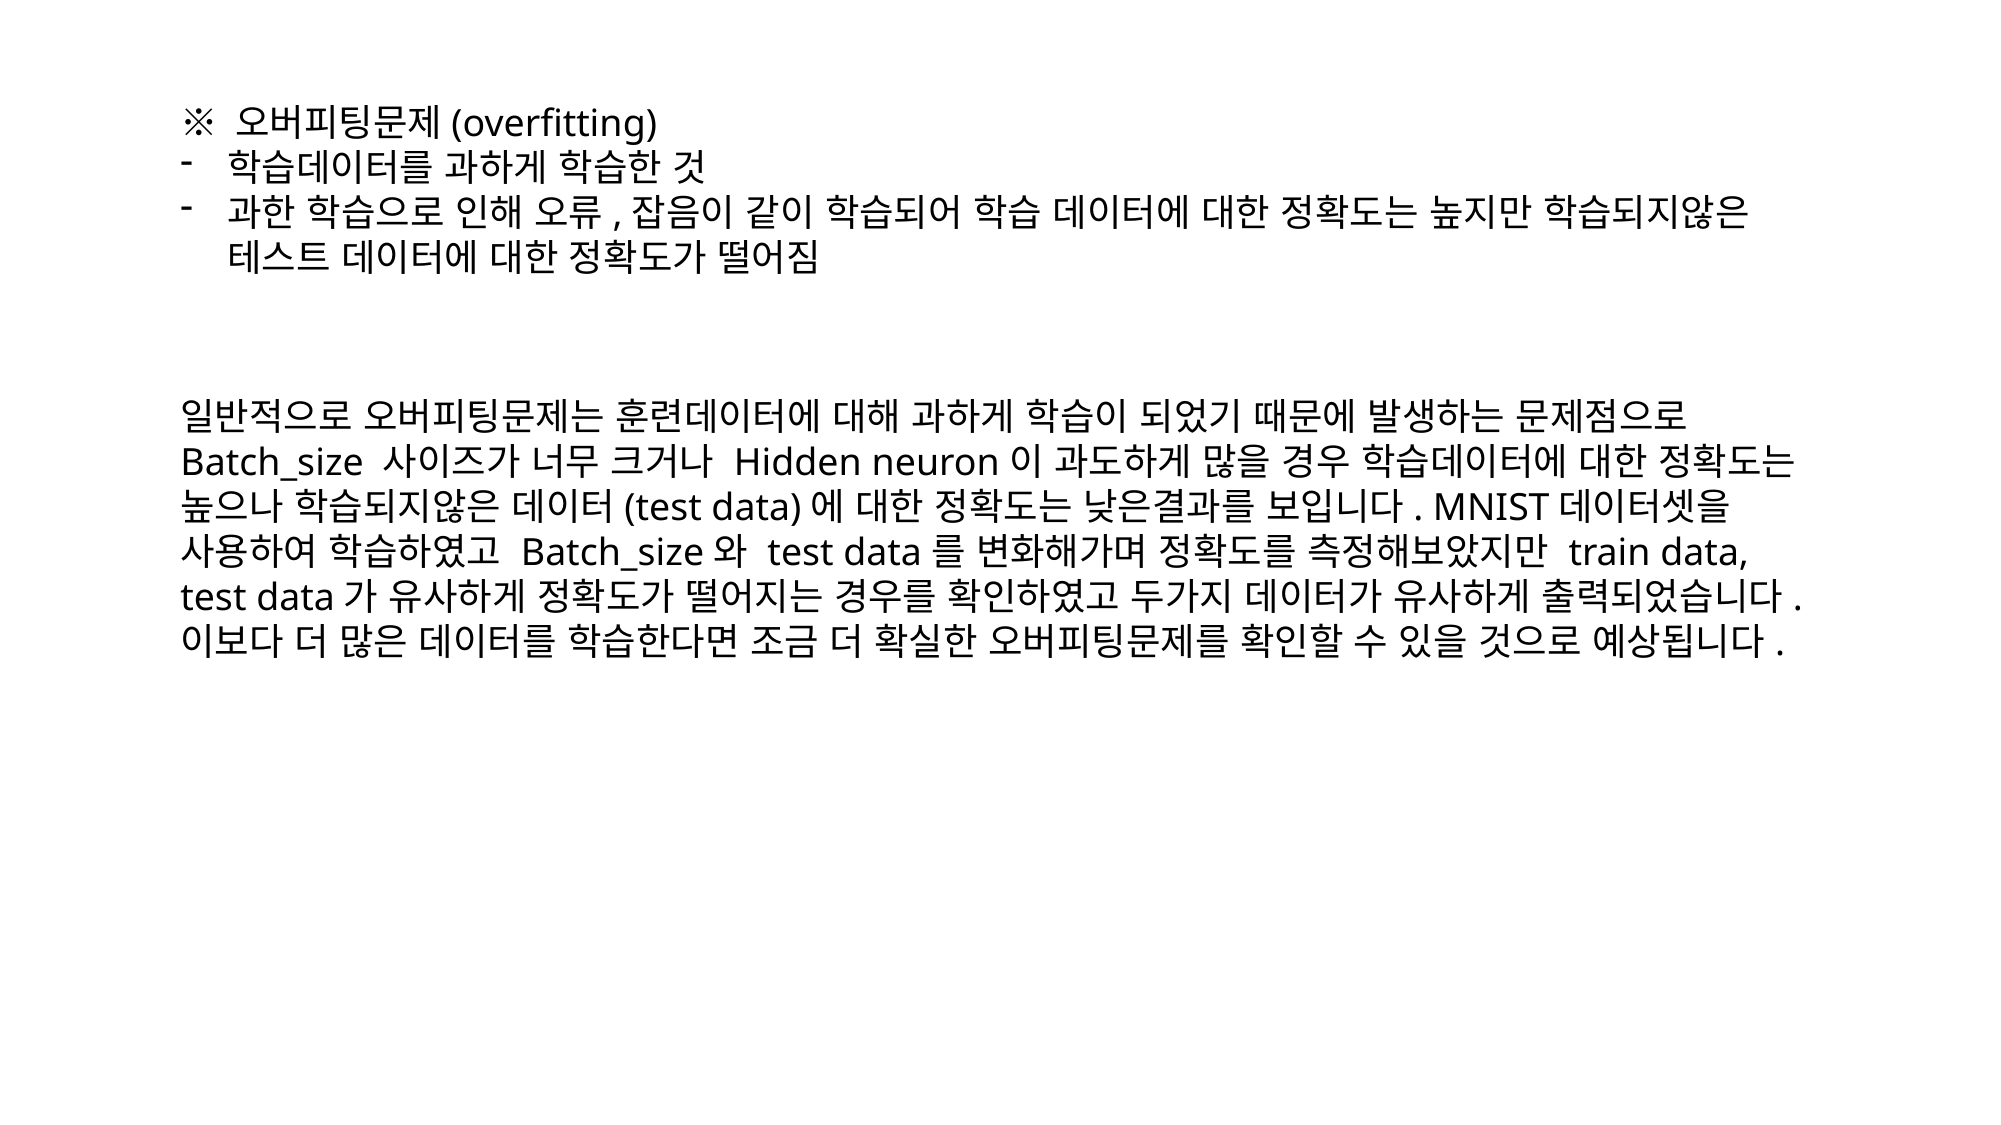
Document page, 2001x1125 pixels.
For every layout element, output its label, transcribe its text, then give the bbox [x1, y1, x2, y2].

text_box 일반적으로 오버피팅문제는 훈련데이터에 대해 과하게 학습이 되었기 때문에 발생하는 문제점으로 Batch_size 사이즈가 너무 크거나 Hidden neuron이 과도하게 많을 경우 학습데이터에 대한 정확도는 높으나 학습되지않은 데이터(test data)에 대한 정확도는 낮은결과를 보입니다. MNIST데이터셋을 사용하여 학습하였고 Batch_size와 test data를 변화해가며 정확도를 측정해보았지만 train data, test data가 유사하게 정확도가 떨어지는 경우를 확인하였고 두가지 데이터가 유사하게 출력되었습니다. 이보다 더 많은 데이터를 학습한다면 조금 더 확실한 오버피팅문제를 확인할 수 있을 것으로 예상됩니다. [165, 385, 1835, 671]
text_box ※ 오버피팅문제(overfitting) 학습데이터를 과하게 학습한 것 과한 학습으로 인해 오류,잡음이 같이 학습되어 학습 데이터에 대한 정확도는 높지만 학습되지않은 테스트 데이터에 대한 정확도가 떨어짐 [165, 91, 1835, 287]
